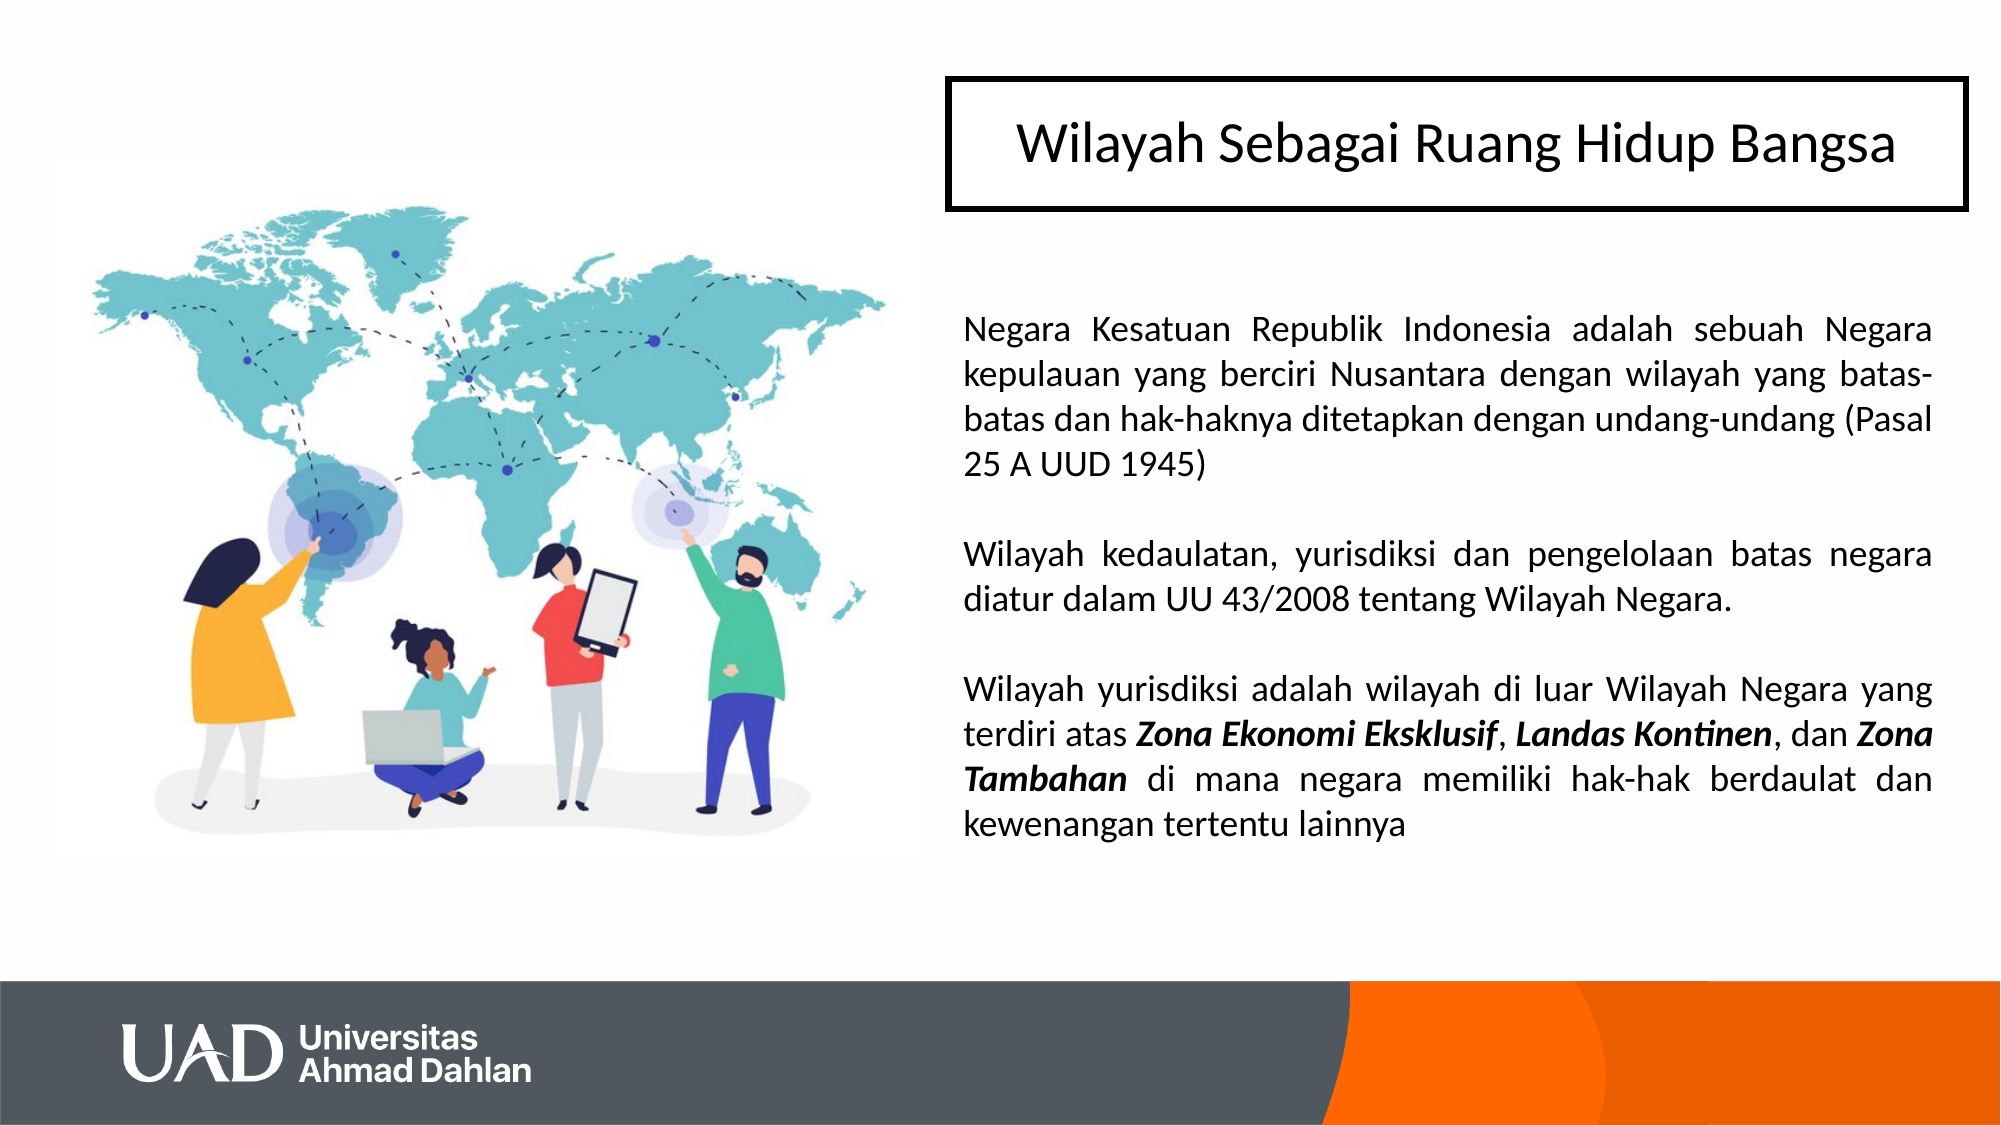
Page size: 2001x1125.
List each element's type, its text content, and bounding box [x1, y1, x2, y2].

picture [0, 0, 2001, 1125]
text_box Wilayah Sebagai Ruang Hidup Bangsa [948, 78, 1967, 210]
text_box Negara Kesatuan Republik Indonesia adalah sebuah Negara kepulauan yang berciri Nusantara dengan wilayah yang batas-batas dan hak-haknya ditetapkan dengan undang-undang (Pasal 25 A UUD 1945) Wilayah kedaulatan, yurisdiksi dan pengelolaan batas negara diatur dalam UU 43/2008 tentang Wilayah Negara. Wilayah yurisdiksi adalah wilayah di luar Wilayah Negara yang terdiri atas Zona Ekonomi Eksklusif, Landas Kontinen, dan Zona Tambahan di mana negara memiliki hak-hak berdaulat dan kewenangan tertentu lainnya [948, 296, 1949, 852]
